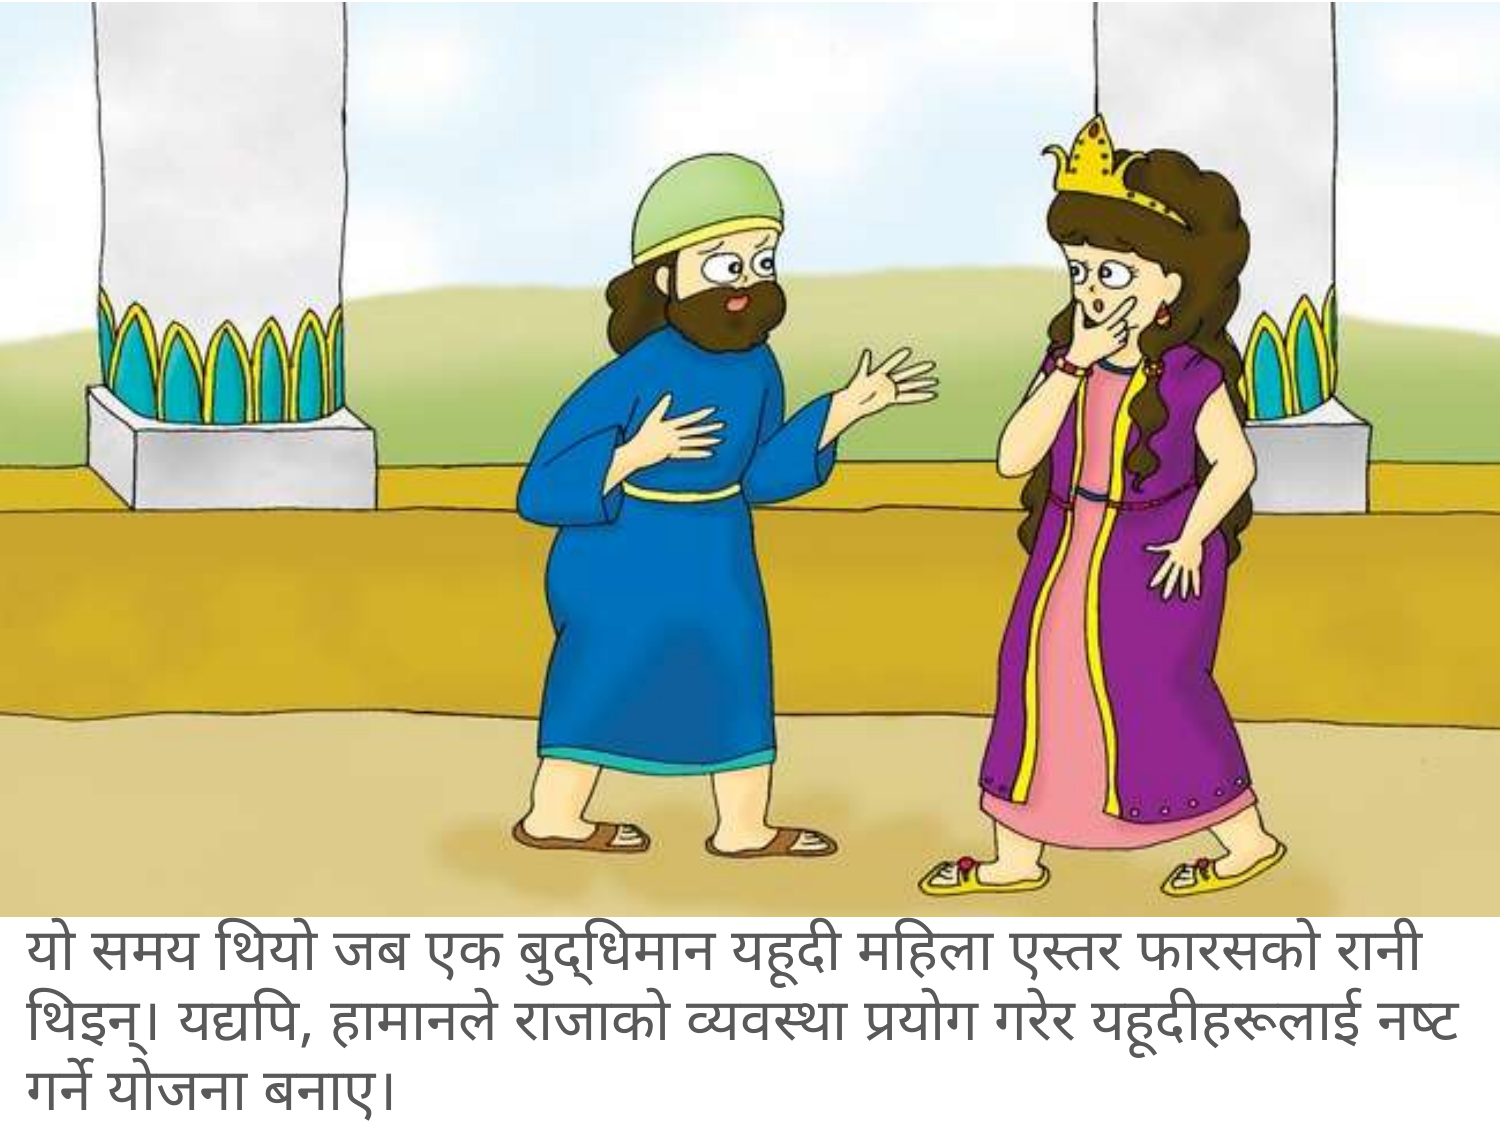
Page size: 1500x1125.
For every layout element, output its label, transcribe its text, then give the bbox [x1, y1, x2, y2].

text_box यो समय थियो जब एक बुद्धिमान यहूदी महिला एस्तर फारसको रानी थिइन्। यद्यपि, हामानले राजाको व्यवस्था प्रयोग गरेर यहूदीहरूलाई नष्ट गर्ने योजना बनाए। [11, 924, 1483, 1125]
picture [0, 1, 1500, 918]
